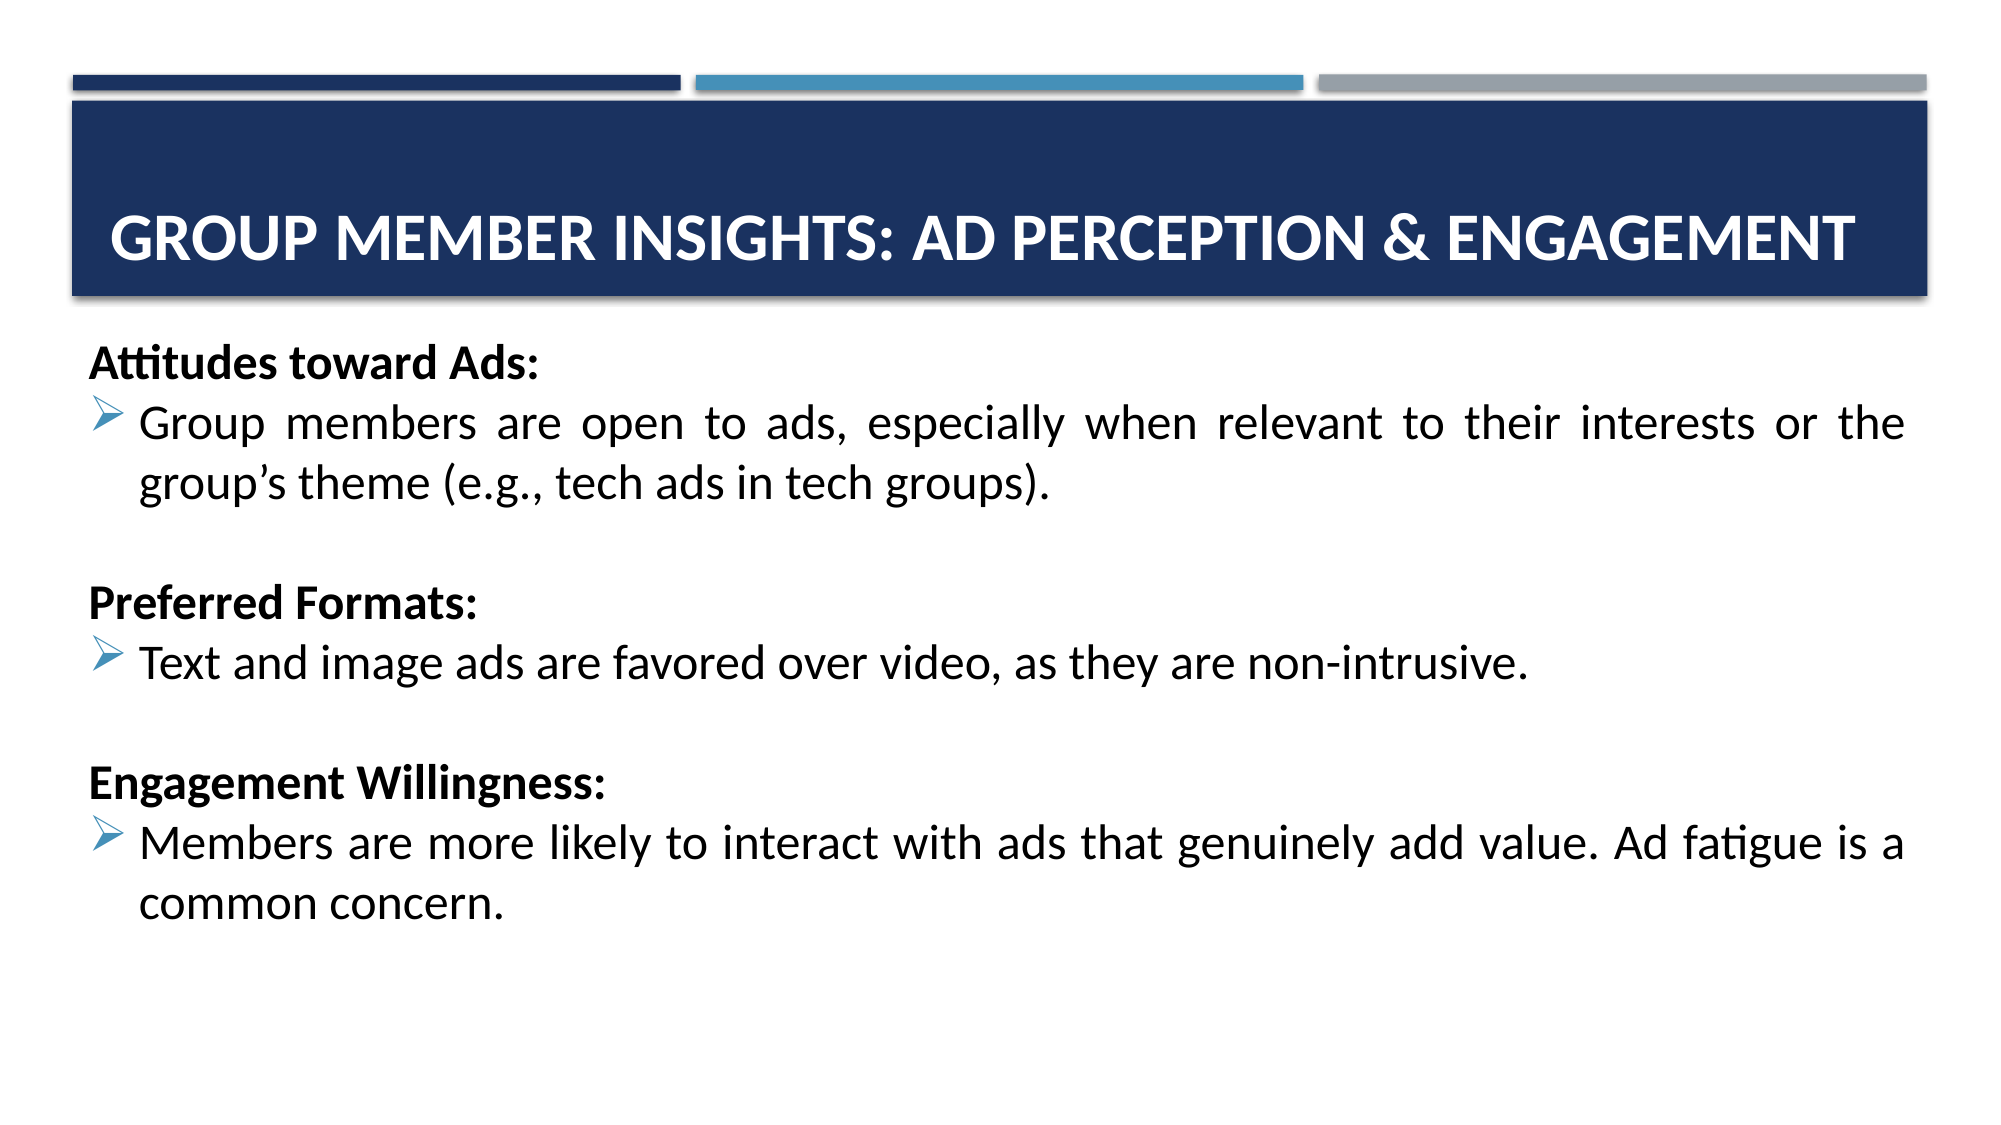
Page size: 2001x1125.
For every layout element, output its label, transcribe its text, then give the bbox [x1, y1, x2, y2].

list Attitudes toward Ads: Group members are open to ads, especially when relevant to their interests or the group’s theme (e.g., tech ads in tech groups). Preferred Formats: Text and image ads are favored over video, as they are non-intrusive. Engagement Willingness: Members are more likely to interact with ads that genuinely add value. Ad fatigue is a common concern. [73, 321, 1923, 997]
title Group Member Insights: Ad Perception & Engagement [95, 115, 1905, 282]
